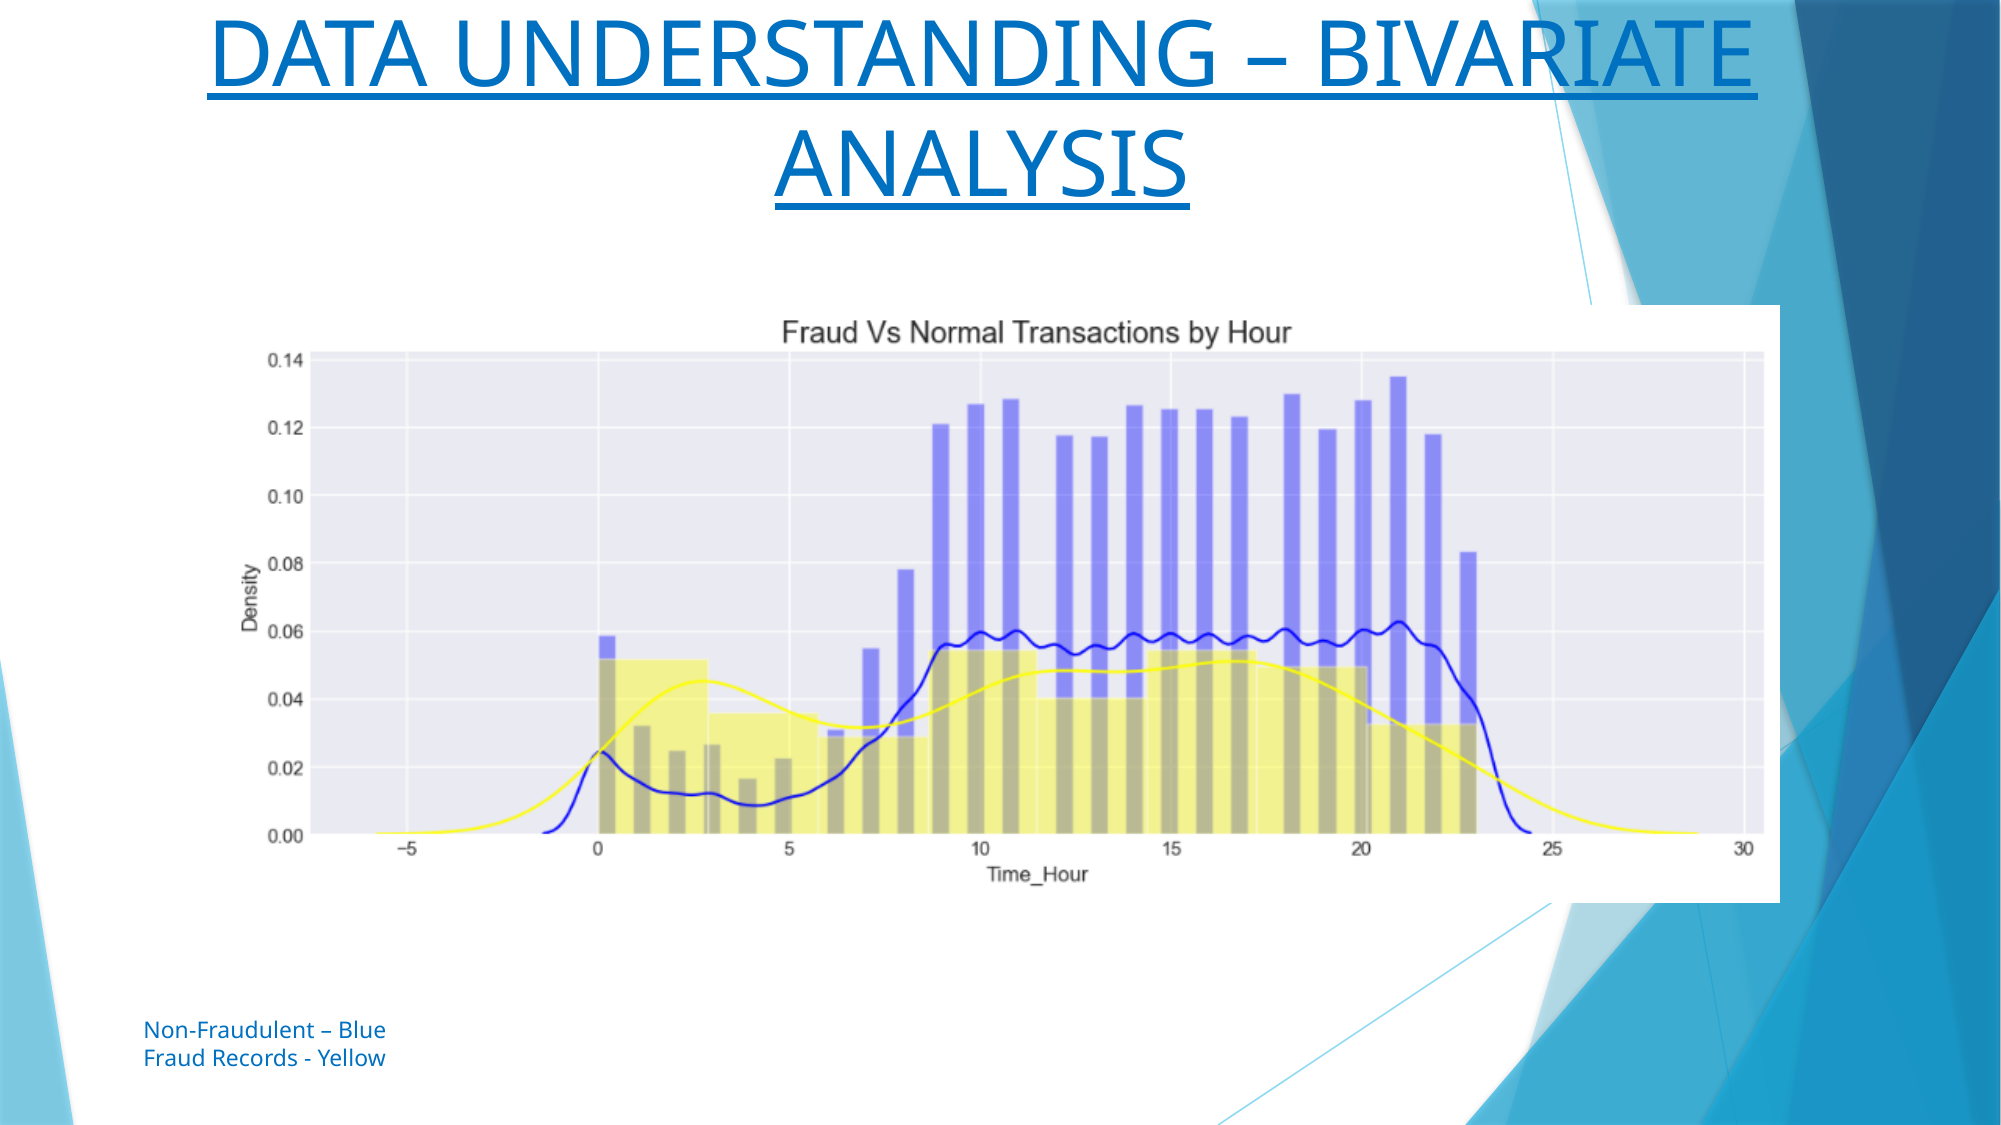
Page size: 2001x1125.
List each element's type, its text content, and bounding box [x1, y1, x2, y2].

text_box Non-Fraudulent – Blue Fraud Records - Yellow [128, 1000, 1872, 1086]
picture [219, 304, 1781, 903]
text_box DATA UNDERSTANDING – BIVARIATE ANALYSIS [49, 62, 1916, 148]
